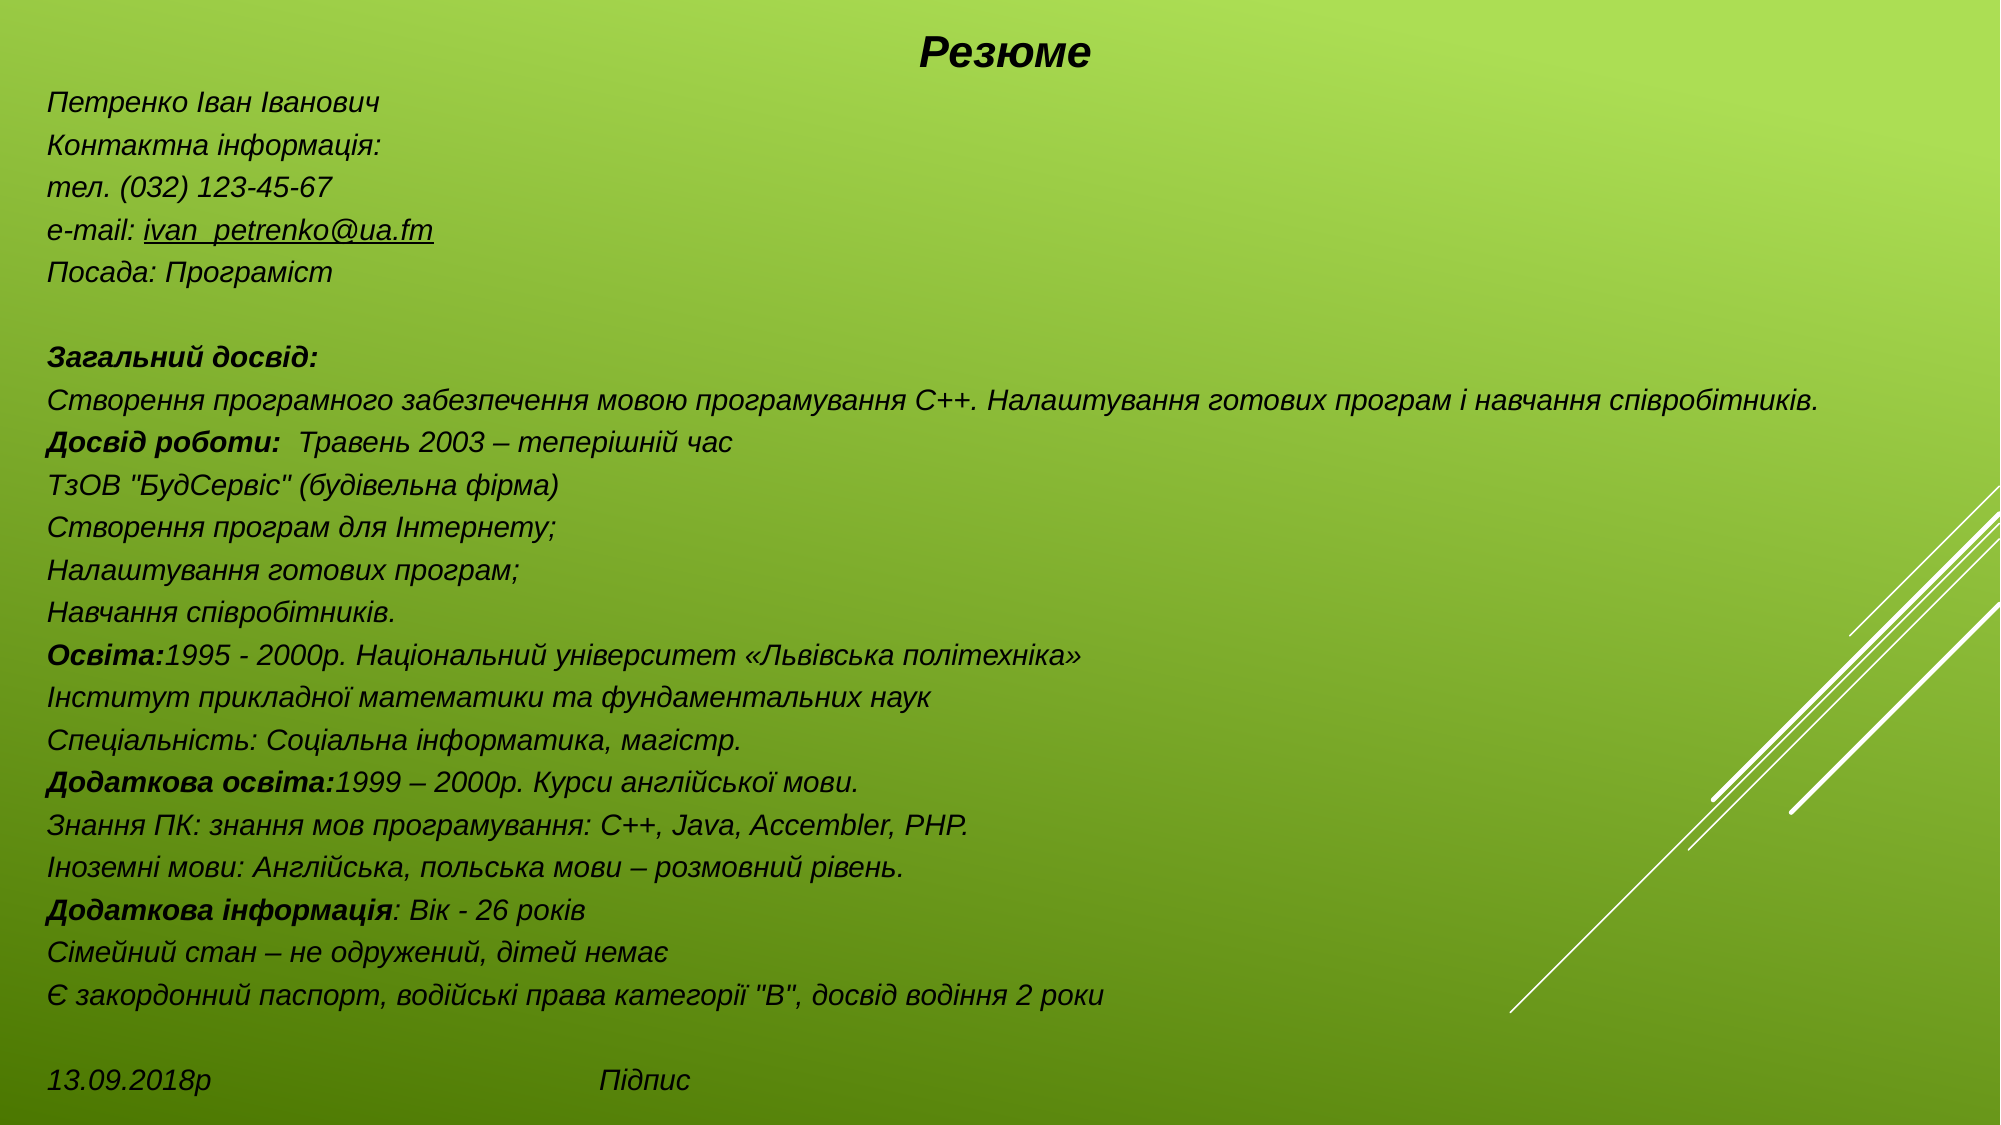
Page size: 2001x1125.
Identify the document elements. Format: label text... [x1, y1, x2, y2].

list Резюме Петренко Іван Іванович Контактна інформація: тел. (032) 123-45-67 e-mail: ivan_petrenko@ua.fm Посада: Програміст Загальний досвід: Створення програмного забезпечення мовою програмування С++. Налаштування готових програм і навчання співробітників. Досвід роботи: Травень 2003 – теперішній час ТзОВ "БудСервіс" (будівельна фірма) Створення програм для Інтернету; Налаштування готових програм; Навчання співробітників. Освіта:1995 - 2000р. Національний університет «Львівська політехніка» Інститут прикладної математики та фундаментальних наук Спеціальність: Соціальна інформатика, магістр. Додаткова освіта:1999 – 2000р. Курси англійської мови. Знання ПК: знання мов програмування: C++, Java, Accembler, PHP. Іноземні мови: Англійська, польська мови – розмовний рівень. Додаткова інформація: Вік - 26 років Сімейний стан – не одружений, дітей немає Є закордонний паспорт, водійські права категорії "В", досвід водіння 2 роки 13.09.2018р Підпис [31, 0, 1980, 1125]
